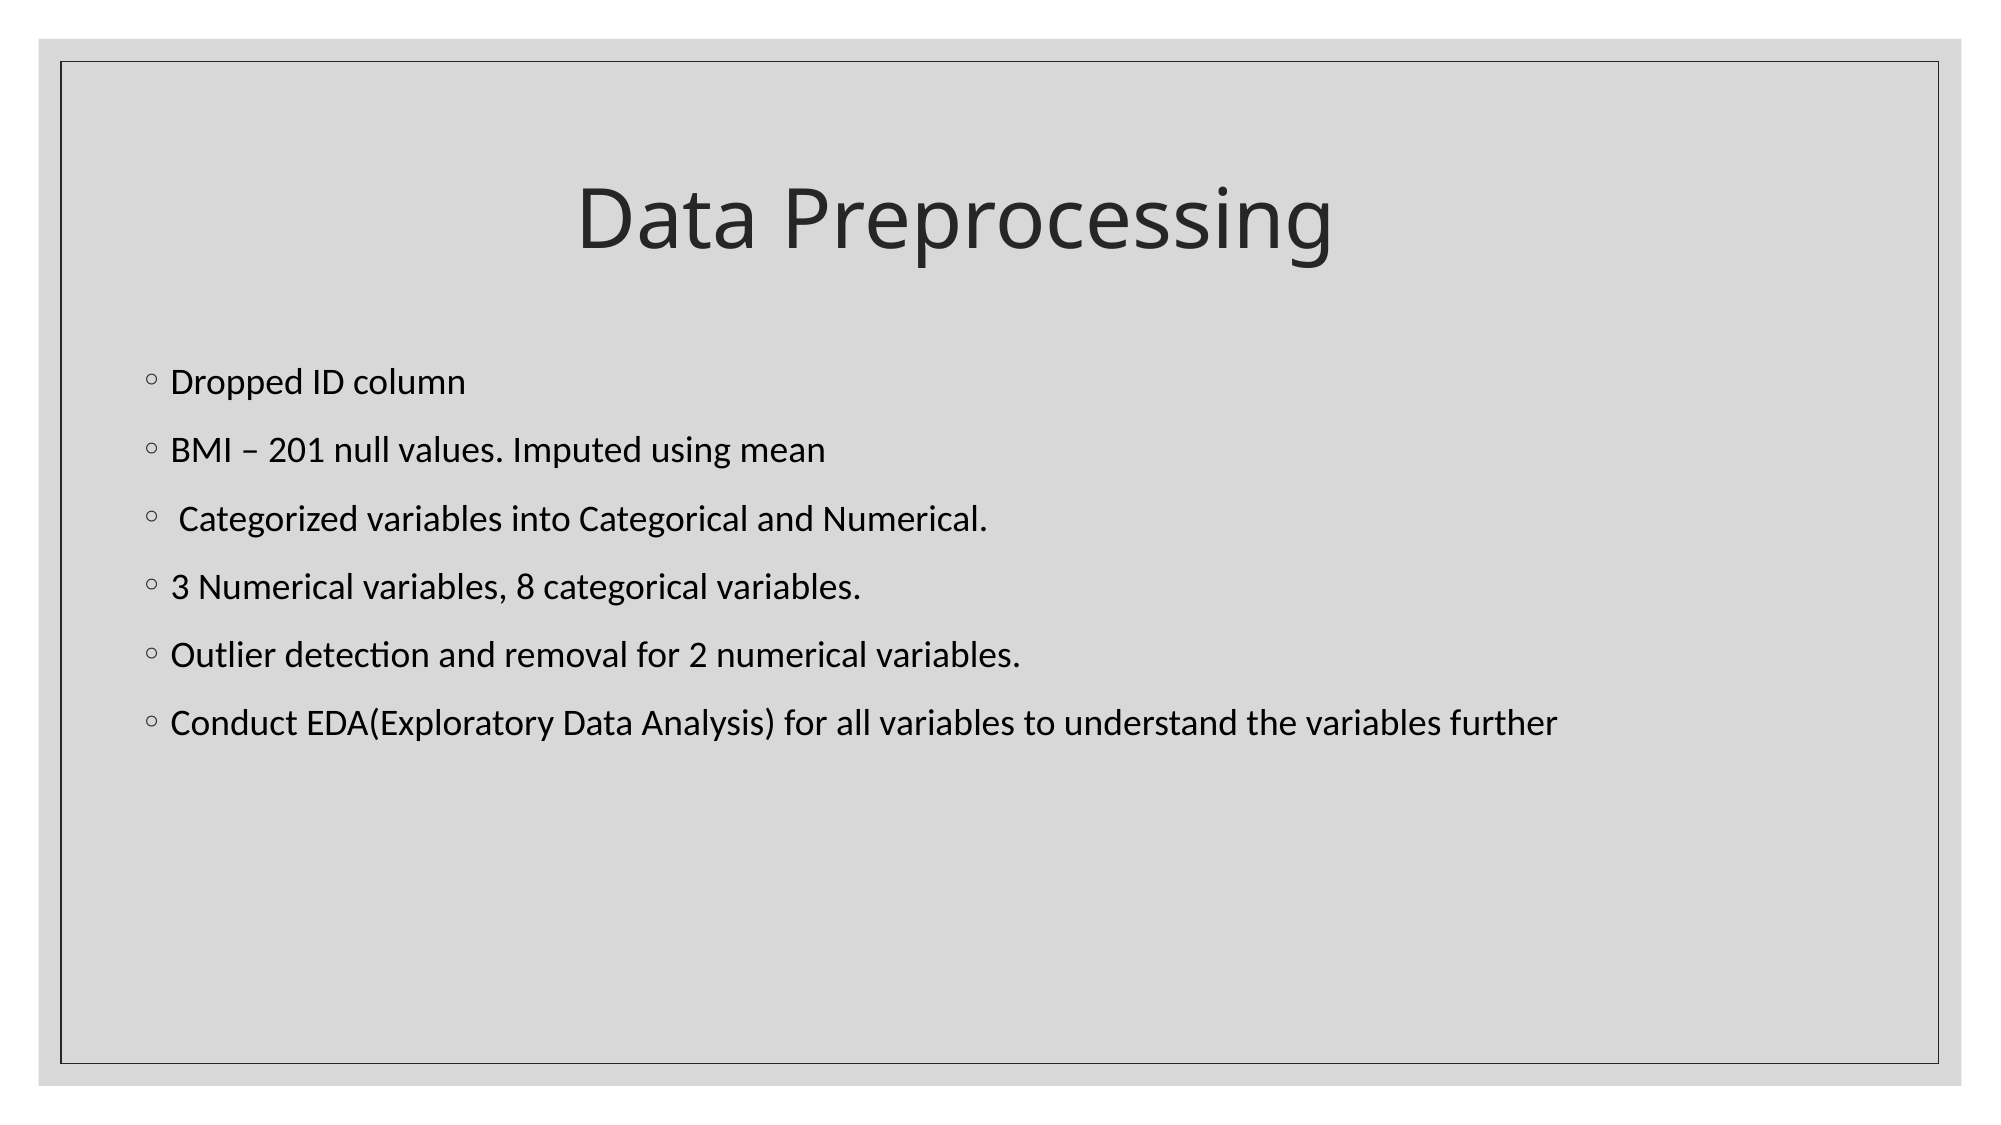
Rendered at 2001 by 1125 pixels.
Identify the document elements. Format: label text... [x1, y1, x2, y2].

text_box [991, 344, 1848, 988]
list Dropped ID column BMI – 201 null values. Imputed using mean Categorized variables into Categorical and Numerical. 3 Numerical variables, 8 categorical variables. Outlier detection and removal for 2 numerical variables. Conduct EDA(Exploratory Data Analysis) for all variables to understand the variables further [125, 345, 991, 819]
title Data Preprocessing [174, 105, 1738, 338]
